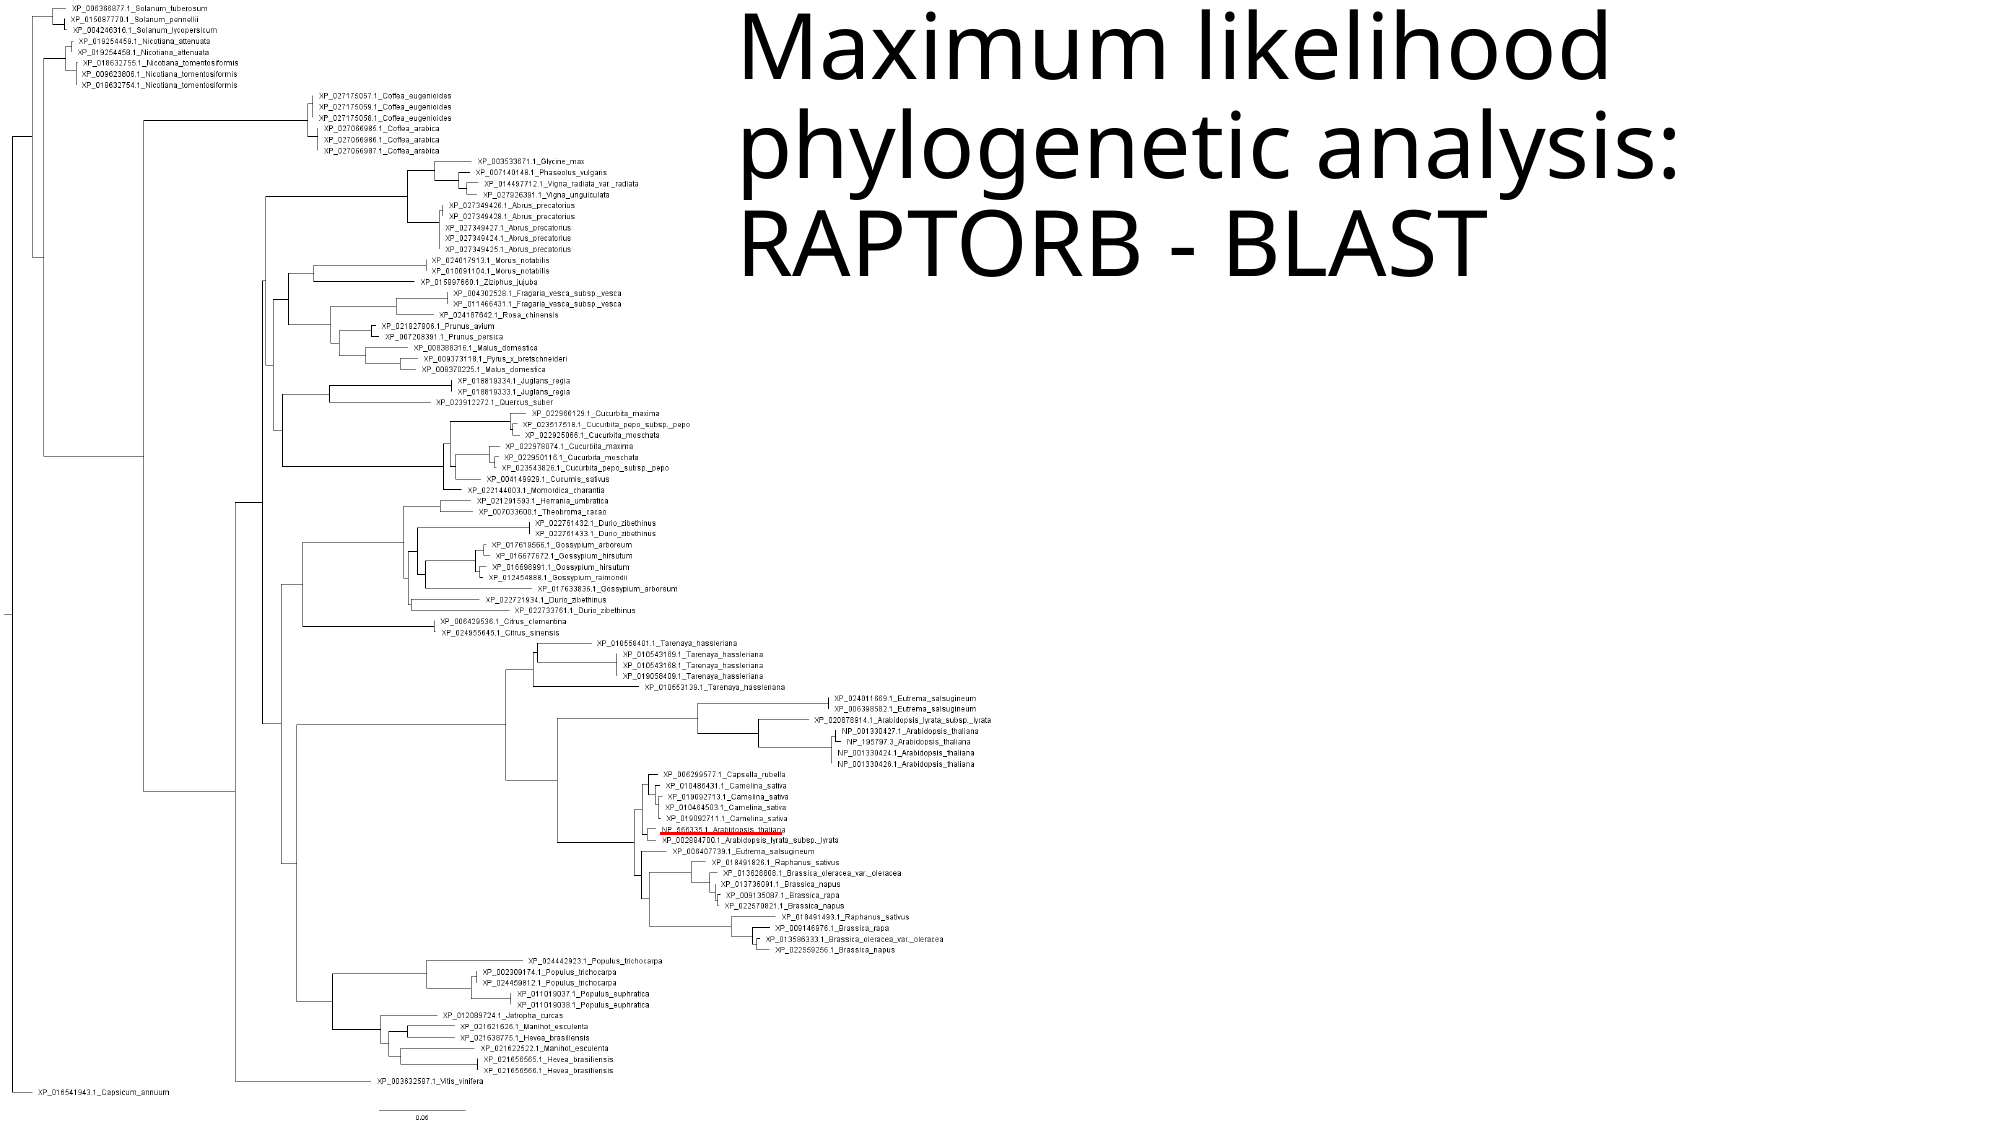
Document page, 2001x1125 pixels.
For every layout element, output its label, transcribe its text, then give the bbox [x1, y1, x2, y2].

picture [0, 0, 1028, 1125]
title Maximum likelihood phylogenetic analysis: RAPTORB - BLAST [1028, 0, 1993, 302]
